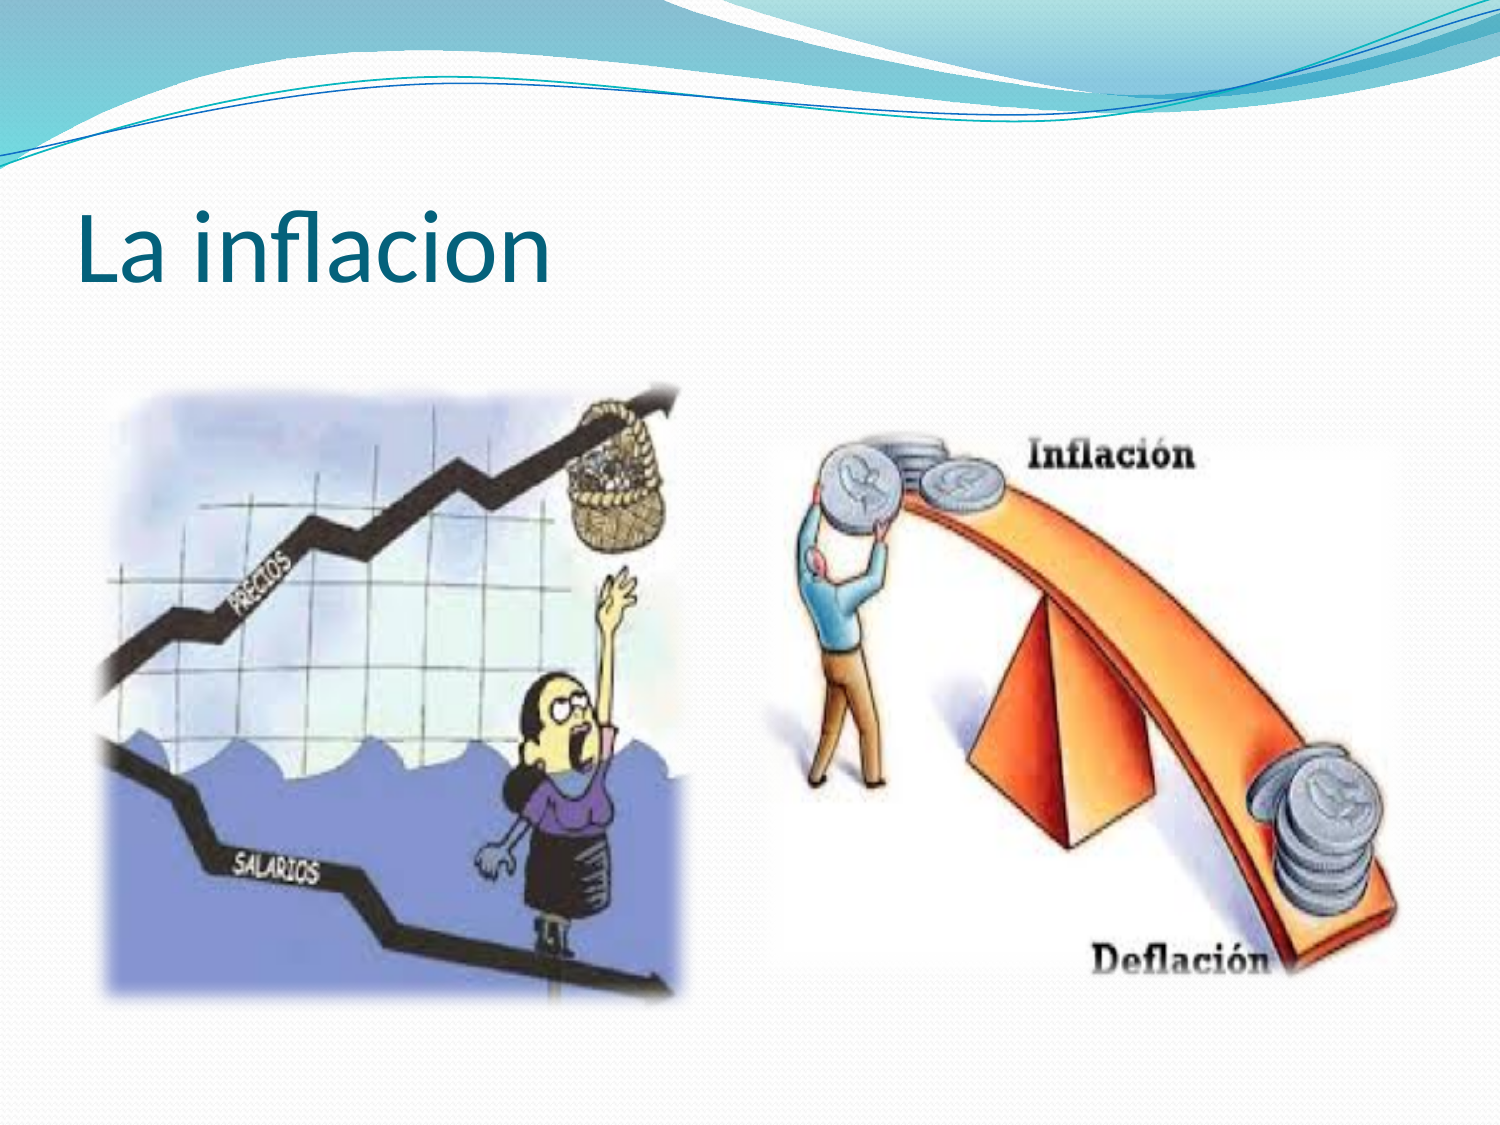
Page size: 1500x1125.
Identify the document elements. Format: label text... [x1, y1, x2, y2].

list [88, 374, 697, 1013]
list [748, 424, 1417, 988]
title La inflacion [75, 115, 1425, 303]
